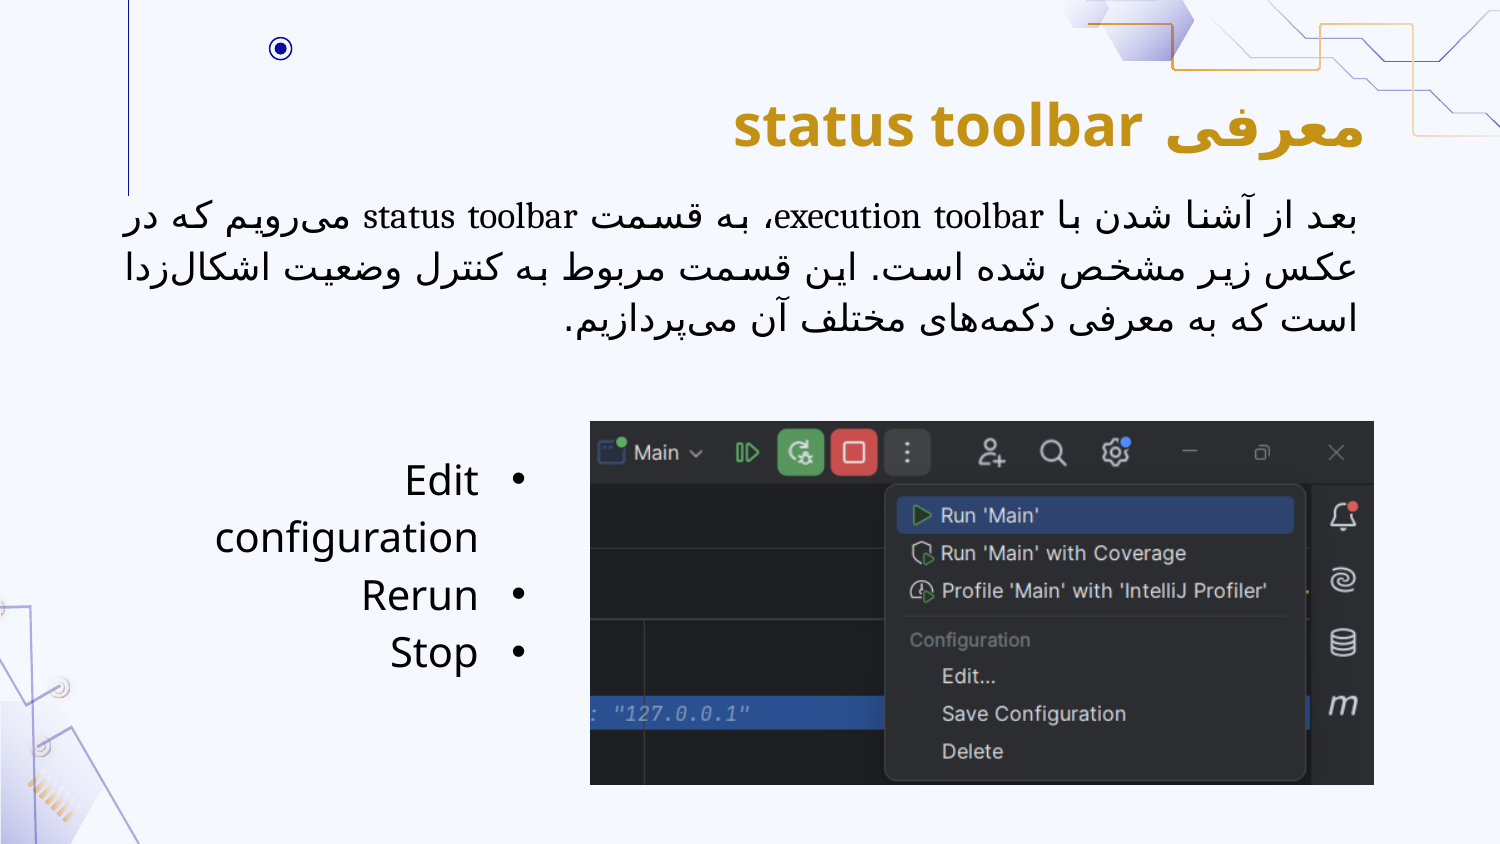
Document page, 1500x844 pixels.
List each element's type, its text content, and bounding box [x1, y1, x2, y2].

picture [590, 421, 1374, 785]
text_box بعد از آشنا شدن با execution toolbar، به قسمت status toolbar می‌رویم که در عکس زیر مشخص شده است. این قسمت مربوط به کنترل وضعیت اشکال‌زدا است که به معرفی دکمه‌های مختلف آن می‌پردازیم. [109, 176, 1374, 347]
title معرفی status toolbar [118, 72, 1382, 167]
text_box Edit configuration Rerun Stop [146, 438, 541, 684]
